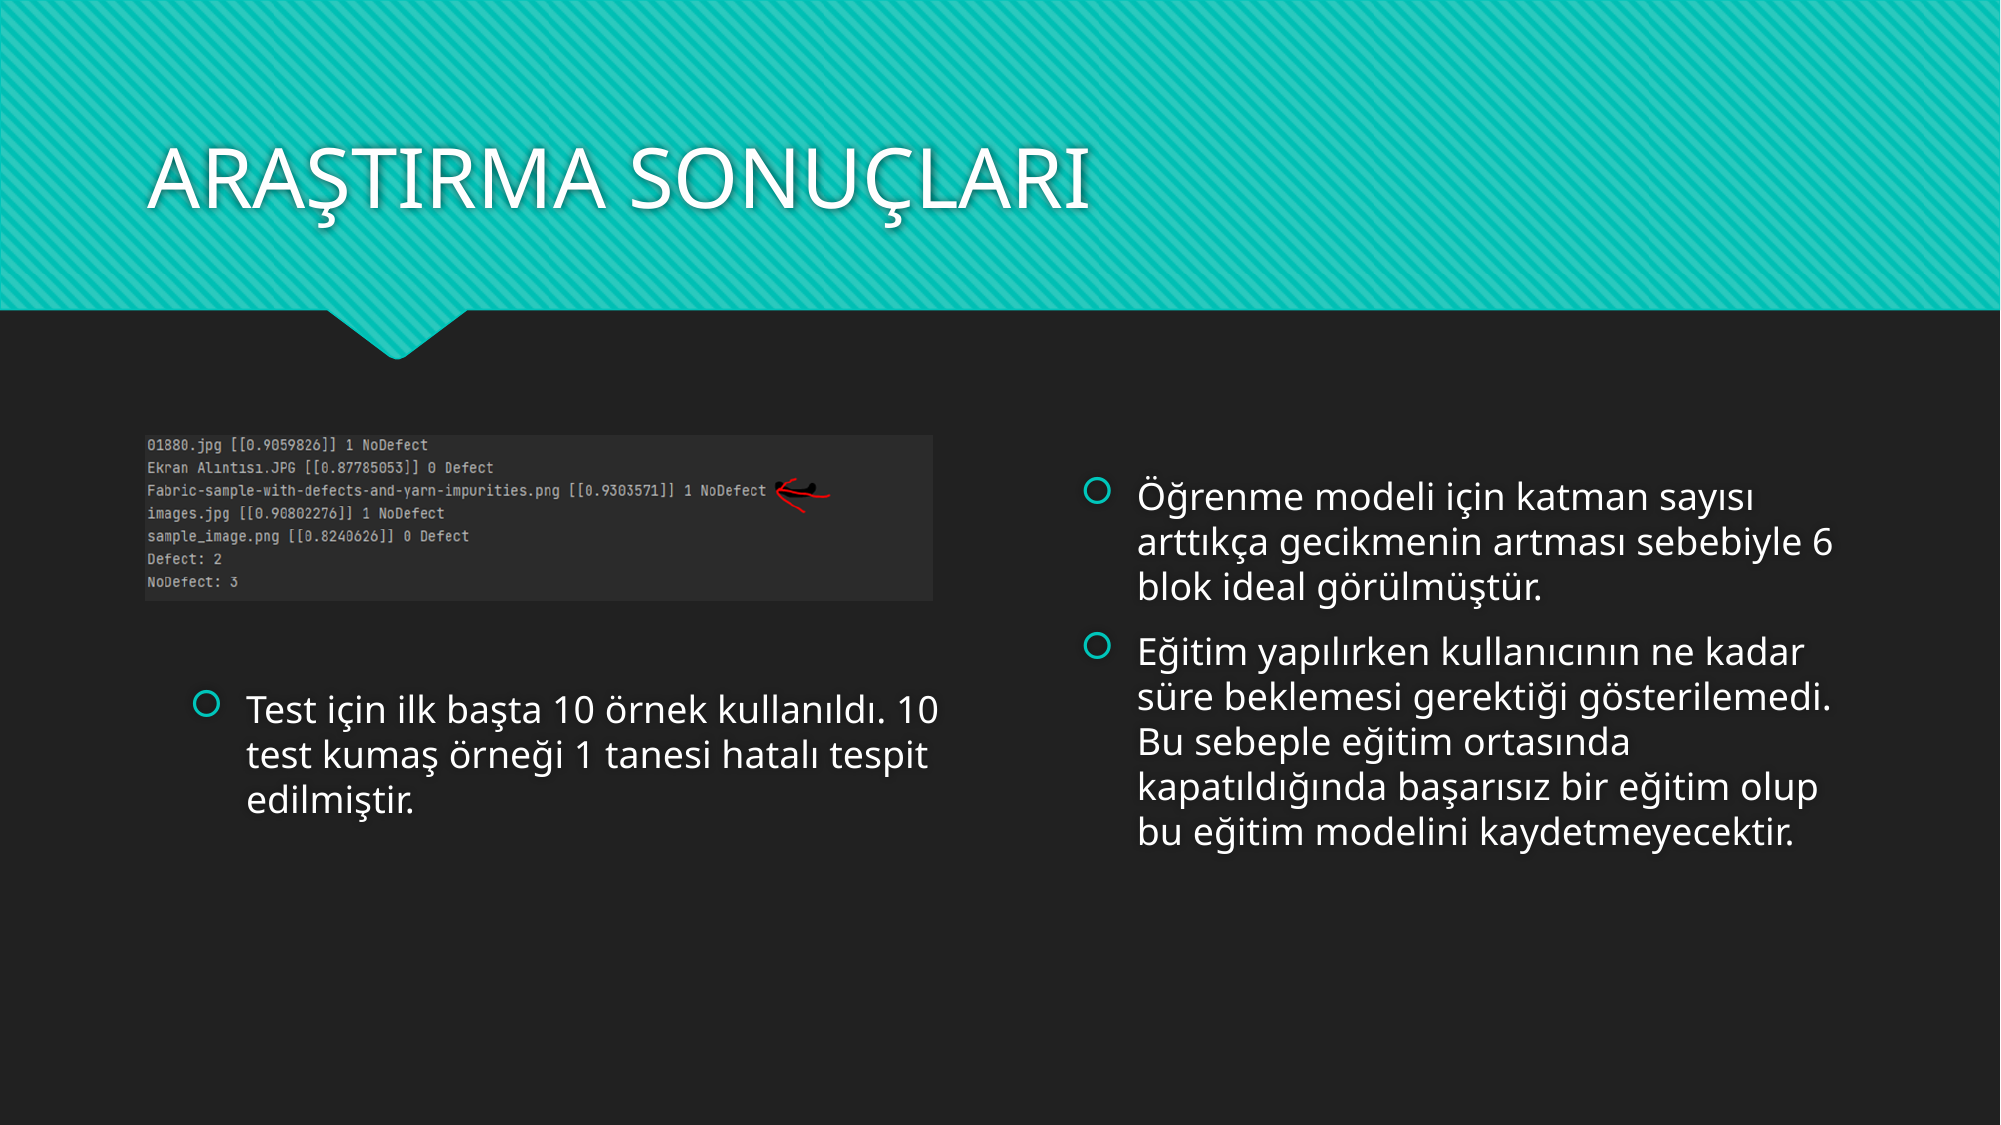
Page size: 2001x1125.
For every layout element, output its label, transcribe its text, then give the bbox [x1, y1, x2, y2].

picture [145, 435, 934, 601]
title ARAŞTIRMA SONUÇLARI [132, 73, 1868, 233]
list Öğrenme modeli için katman sayısı arttıkça gecikmenin artması sebebiyle 6 blok ideal görülmüştür. Eğitim yapılırken kullanıcının ne kadar süre beklemesi gerektiği gösterilemedi. Bu sebeple eğitim ortasında kapatıldığında başarısız bir eğitim olup bu eğitim modelini kaydetmeyecektir. [1065, 364, 1868, 962]
text_box Test için ilk başta 10 örnek kullanıldı. 10 test kumaş örneği 1 tanesi hatalı tespit edilmiştir. [174, 455, 977, 1052]
